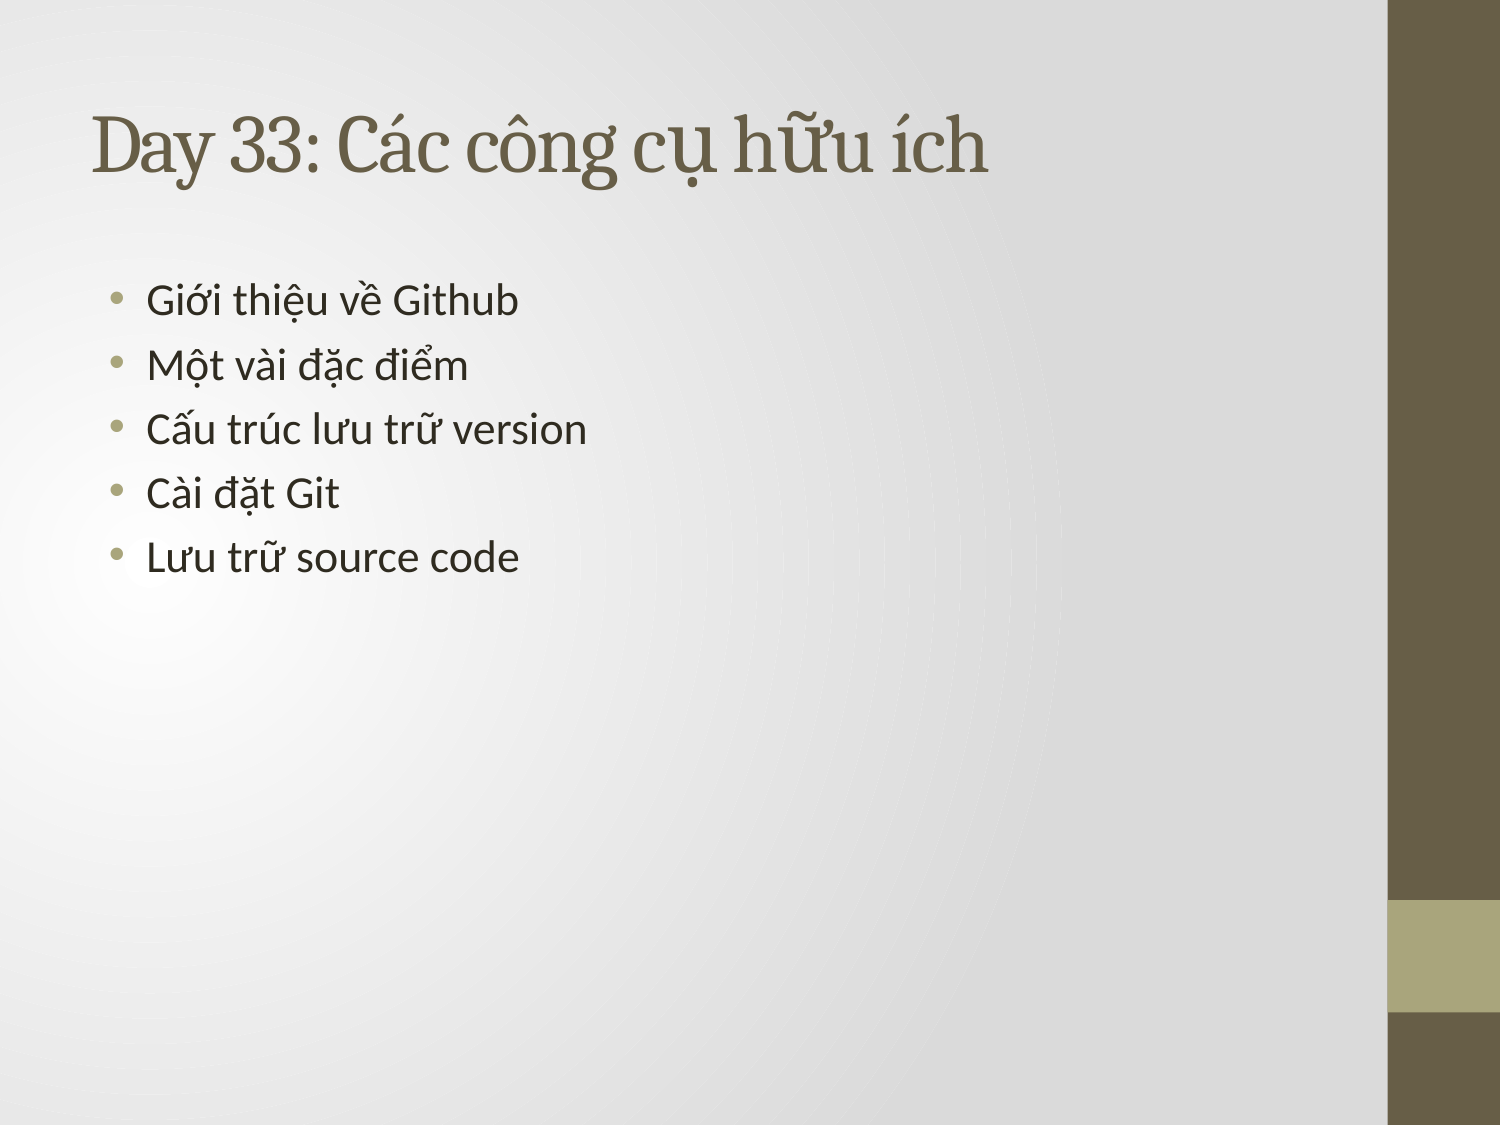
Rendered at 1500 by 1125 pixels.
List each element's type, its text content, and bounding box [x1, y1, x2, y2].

title Day 33: Các công cụ hữu ích [75, 45, 1388, 233]
list Giới thiệu về Github Một vài đặc điểm Cấu trúc lưu trữ version Cài đặt Git Lưu trữ source code [75, 262, 1325, 1050]
